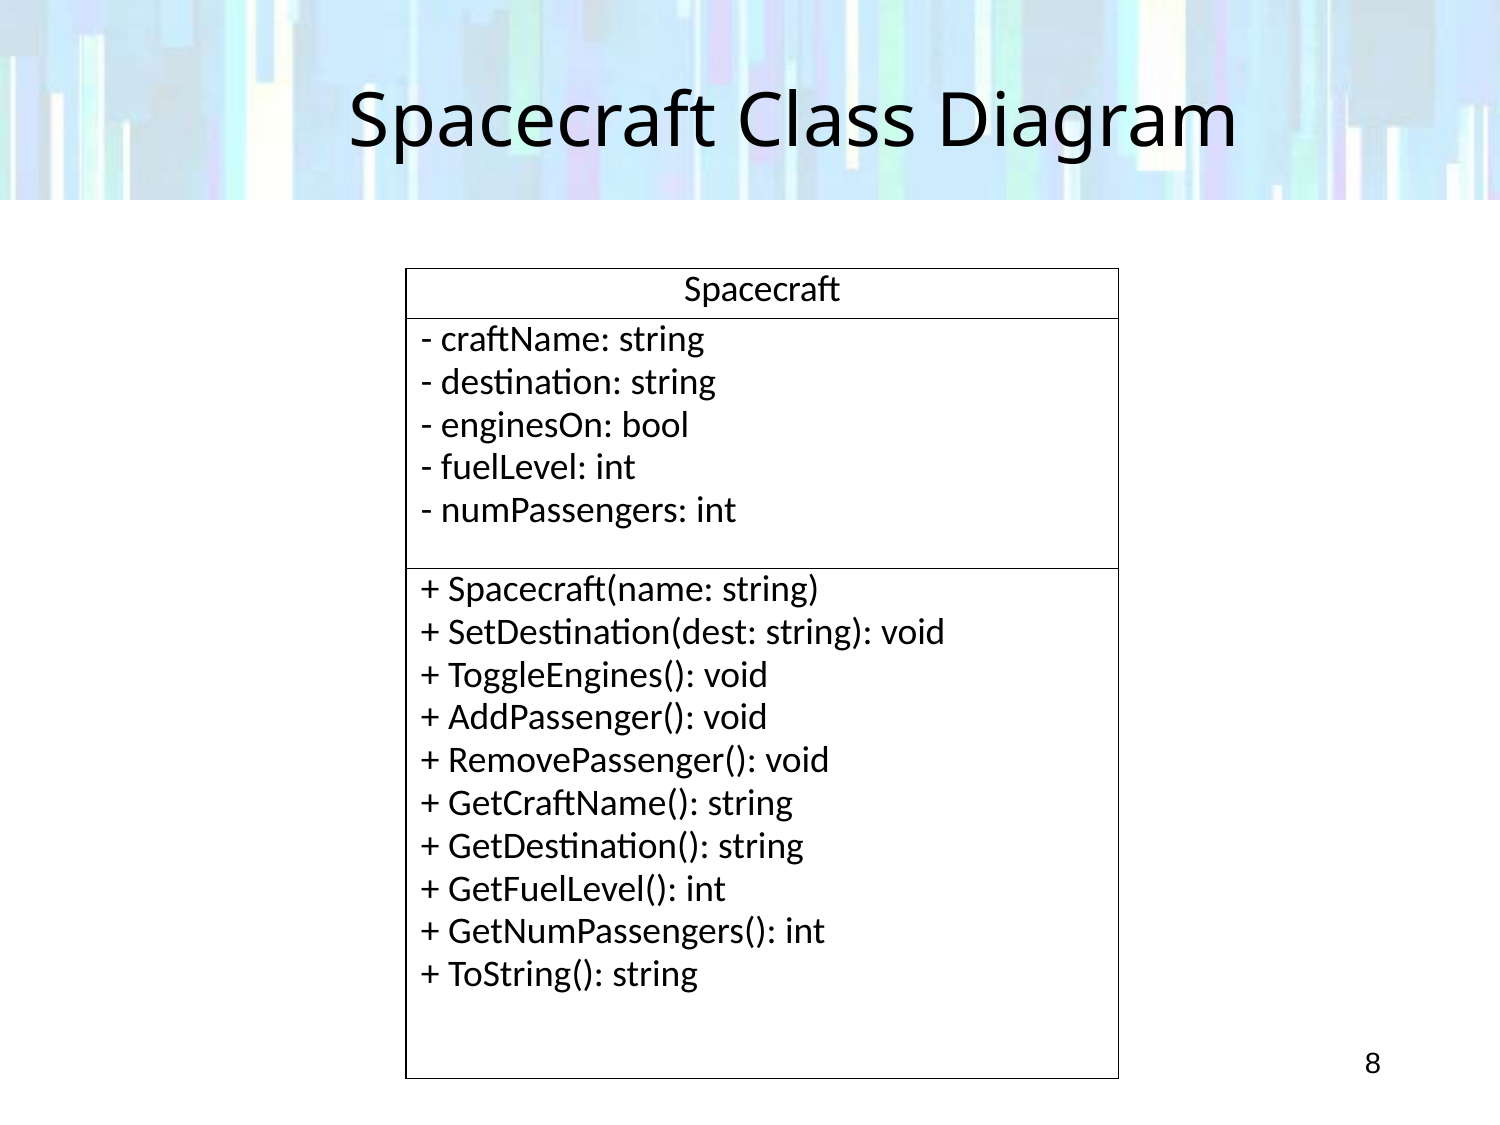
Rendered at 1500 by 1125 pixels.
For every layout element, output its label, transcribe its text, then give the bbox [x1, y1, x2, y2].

picture [0, 0, 1500, 200]
table_cell + Spacecraft(name: string) + SetDestination(dest: string): void + ToggleEngines(): void + AddPassenger(): void + RemovePassenger(): void + GetCraftName(): string + GetDestination(): string + GetFuelLevel(): int + GetNumPassengers(): int + ToString(): string [407, 569, 1118, 1078]
table_cell - craftName: string - destination: string - enginesOn: bool - fuelLevel: int - numPassengers: int [407, 319, 1118, 568]
table_header Spacecraft [407, 269, 1118, 318]
slide_number 8 [1358, 1044, 1406, 1125]
title Spacecraft Class Diagram [175, 34, 1349, 260]
